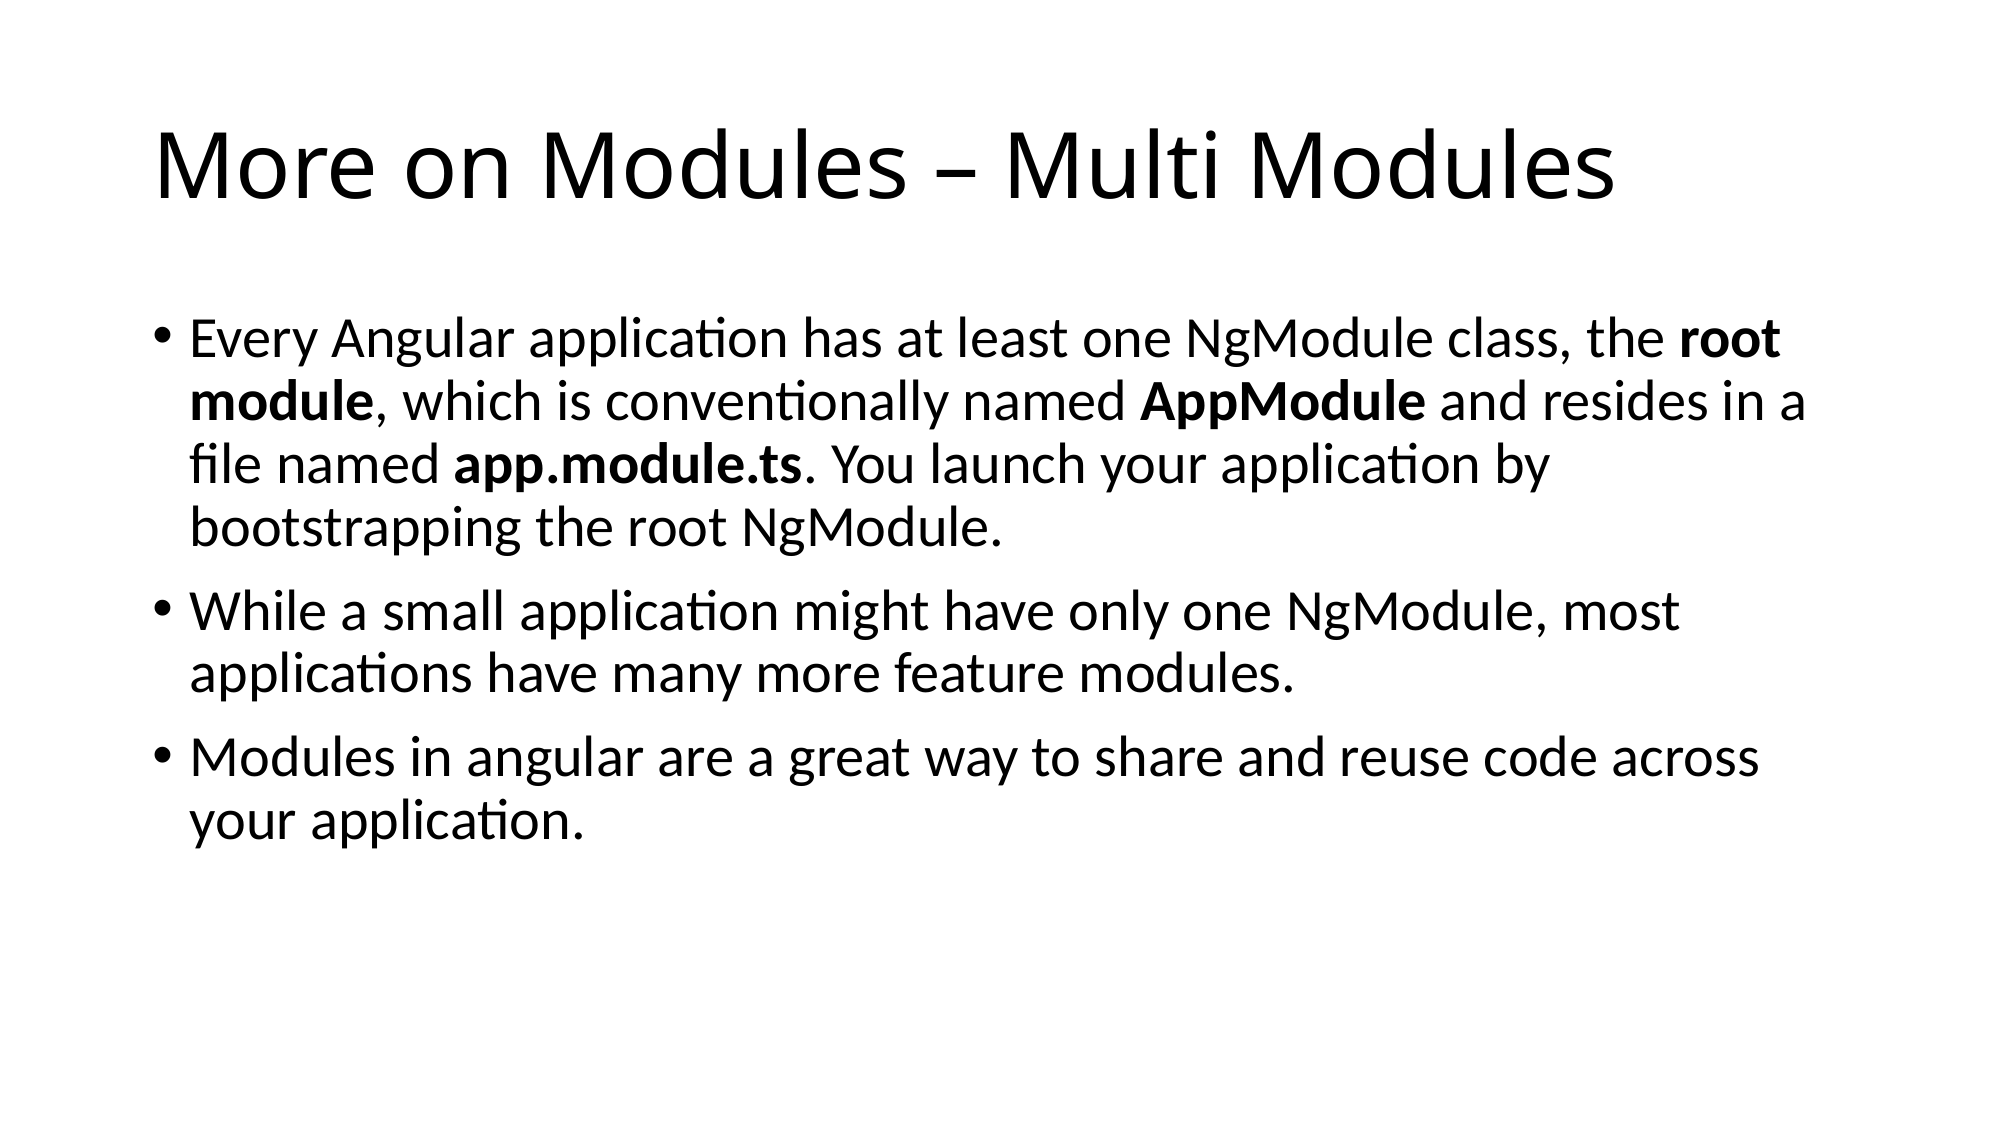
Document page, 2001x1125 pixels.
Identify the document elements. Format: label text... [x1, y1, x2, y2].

list Every Angular application has at least one NgModule class, the root module, which is conventionally named AppModule and resides in a file named app.module.ts. You launch your application by bootstrapping the root NgModule. While a small application might have only one NgModule, most applications have many more feature modules. Modules in angular are a great way to share and reuse code across your application. [137, 299, 1863, 1014]
title More on Modules – Multi Modules [137, 59, 1863, 278]
